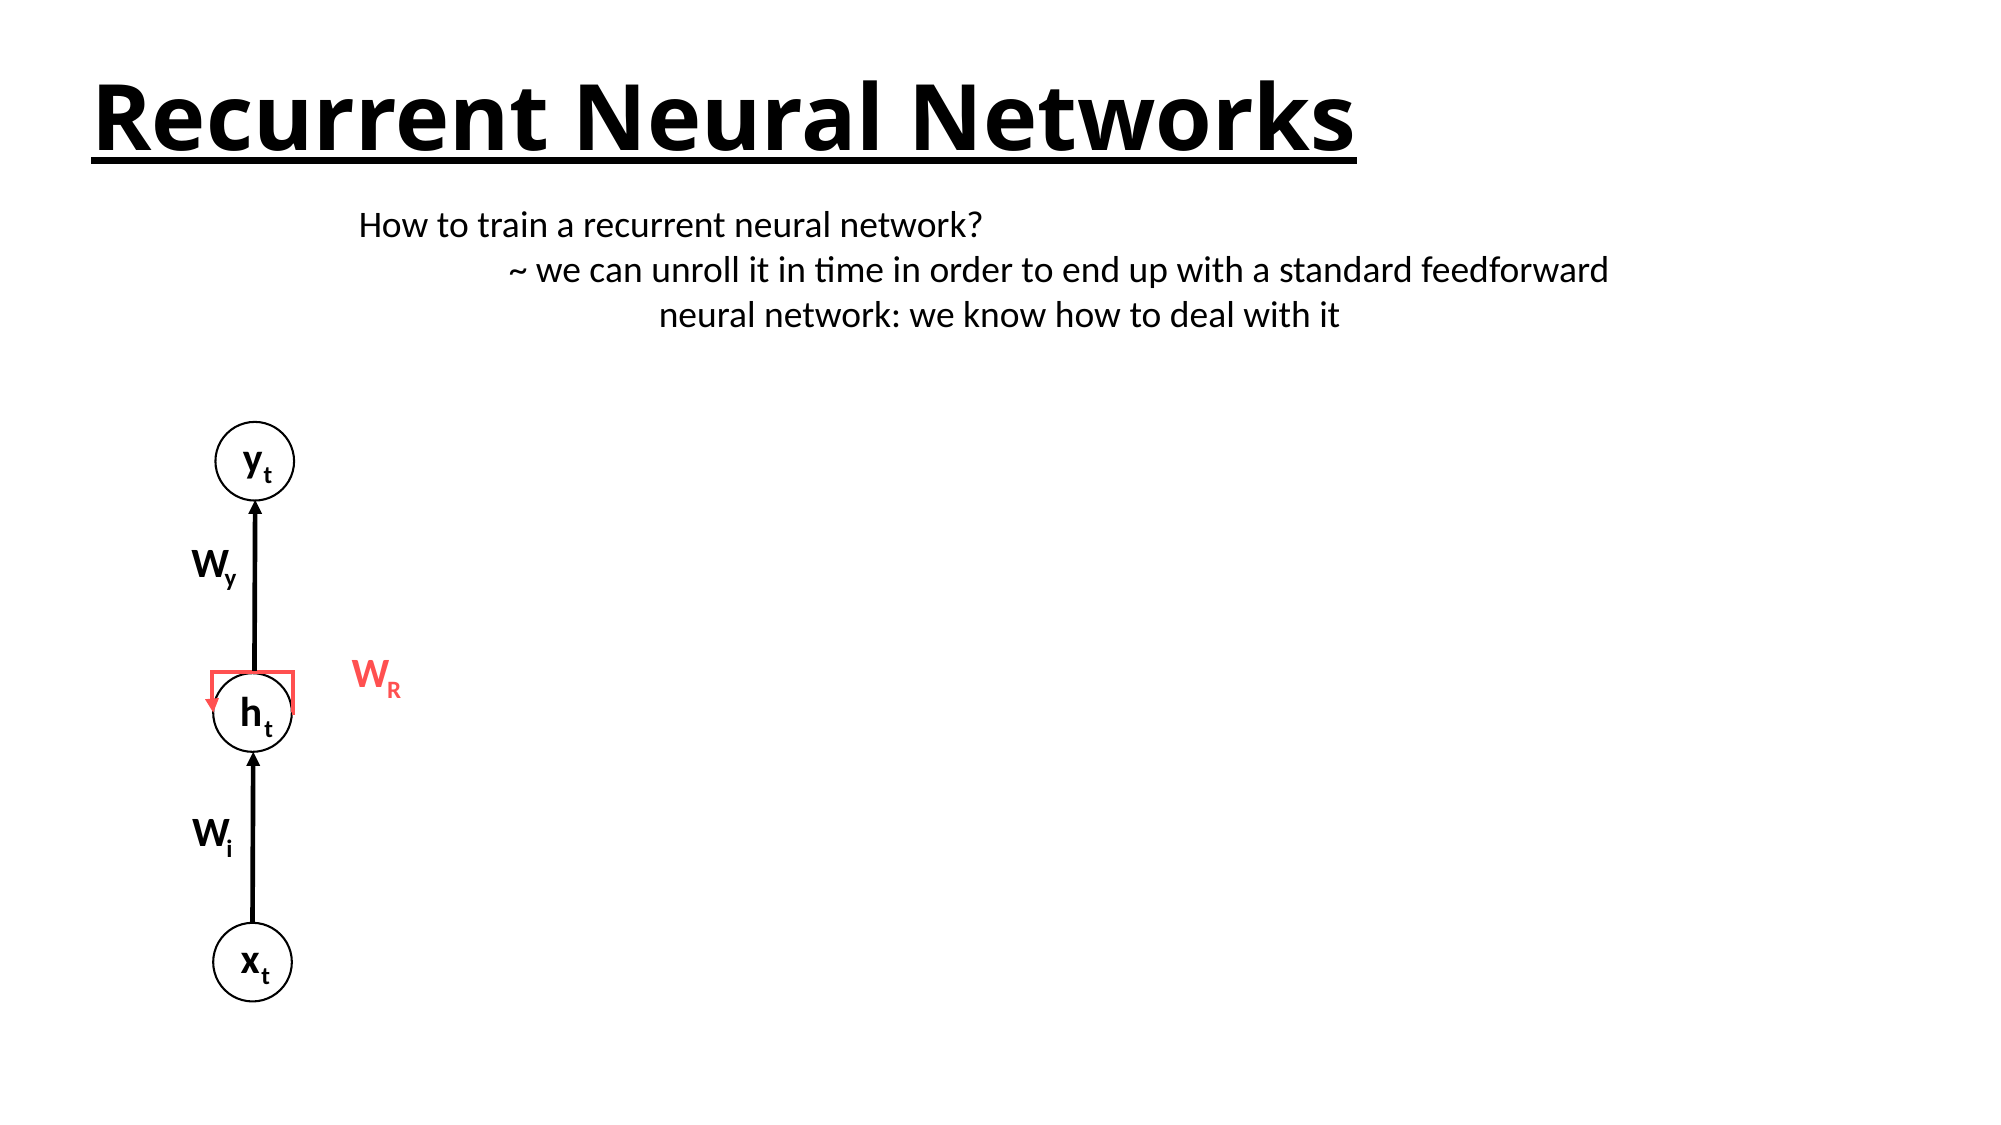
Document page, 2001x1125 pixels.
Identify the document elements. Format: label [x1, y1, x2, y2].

text_box [212, 674, 293, 1003]
title [76, 12, 1802, 230]
text_box [214, 420, 296, 671]
text_box [176, 528, 252, 599]
text_box [336, 638, 416, 711]
text_box [344, 193, 1626, 343]
text_box [177, 796, 248, 871]
